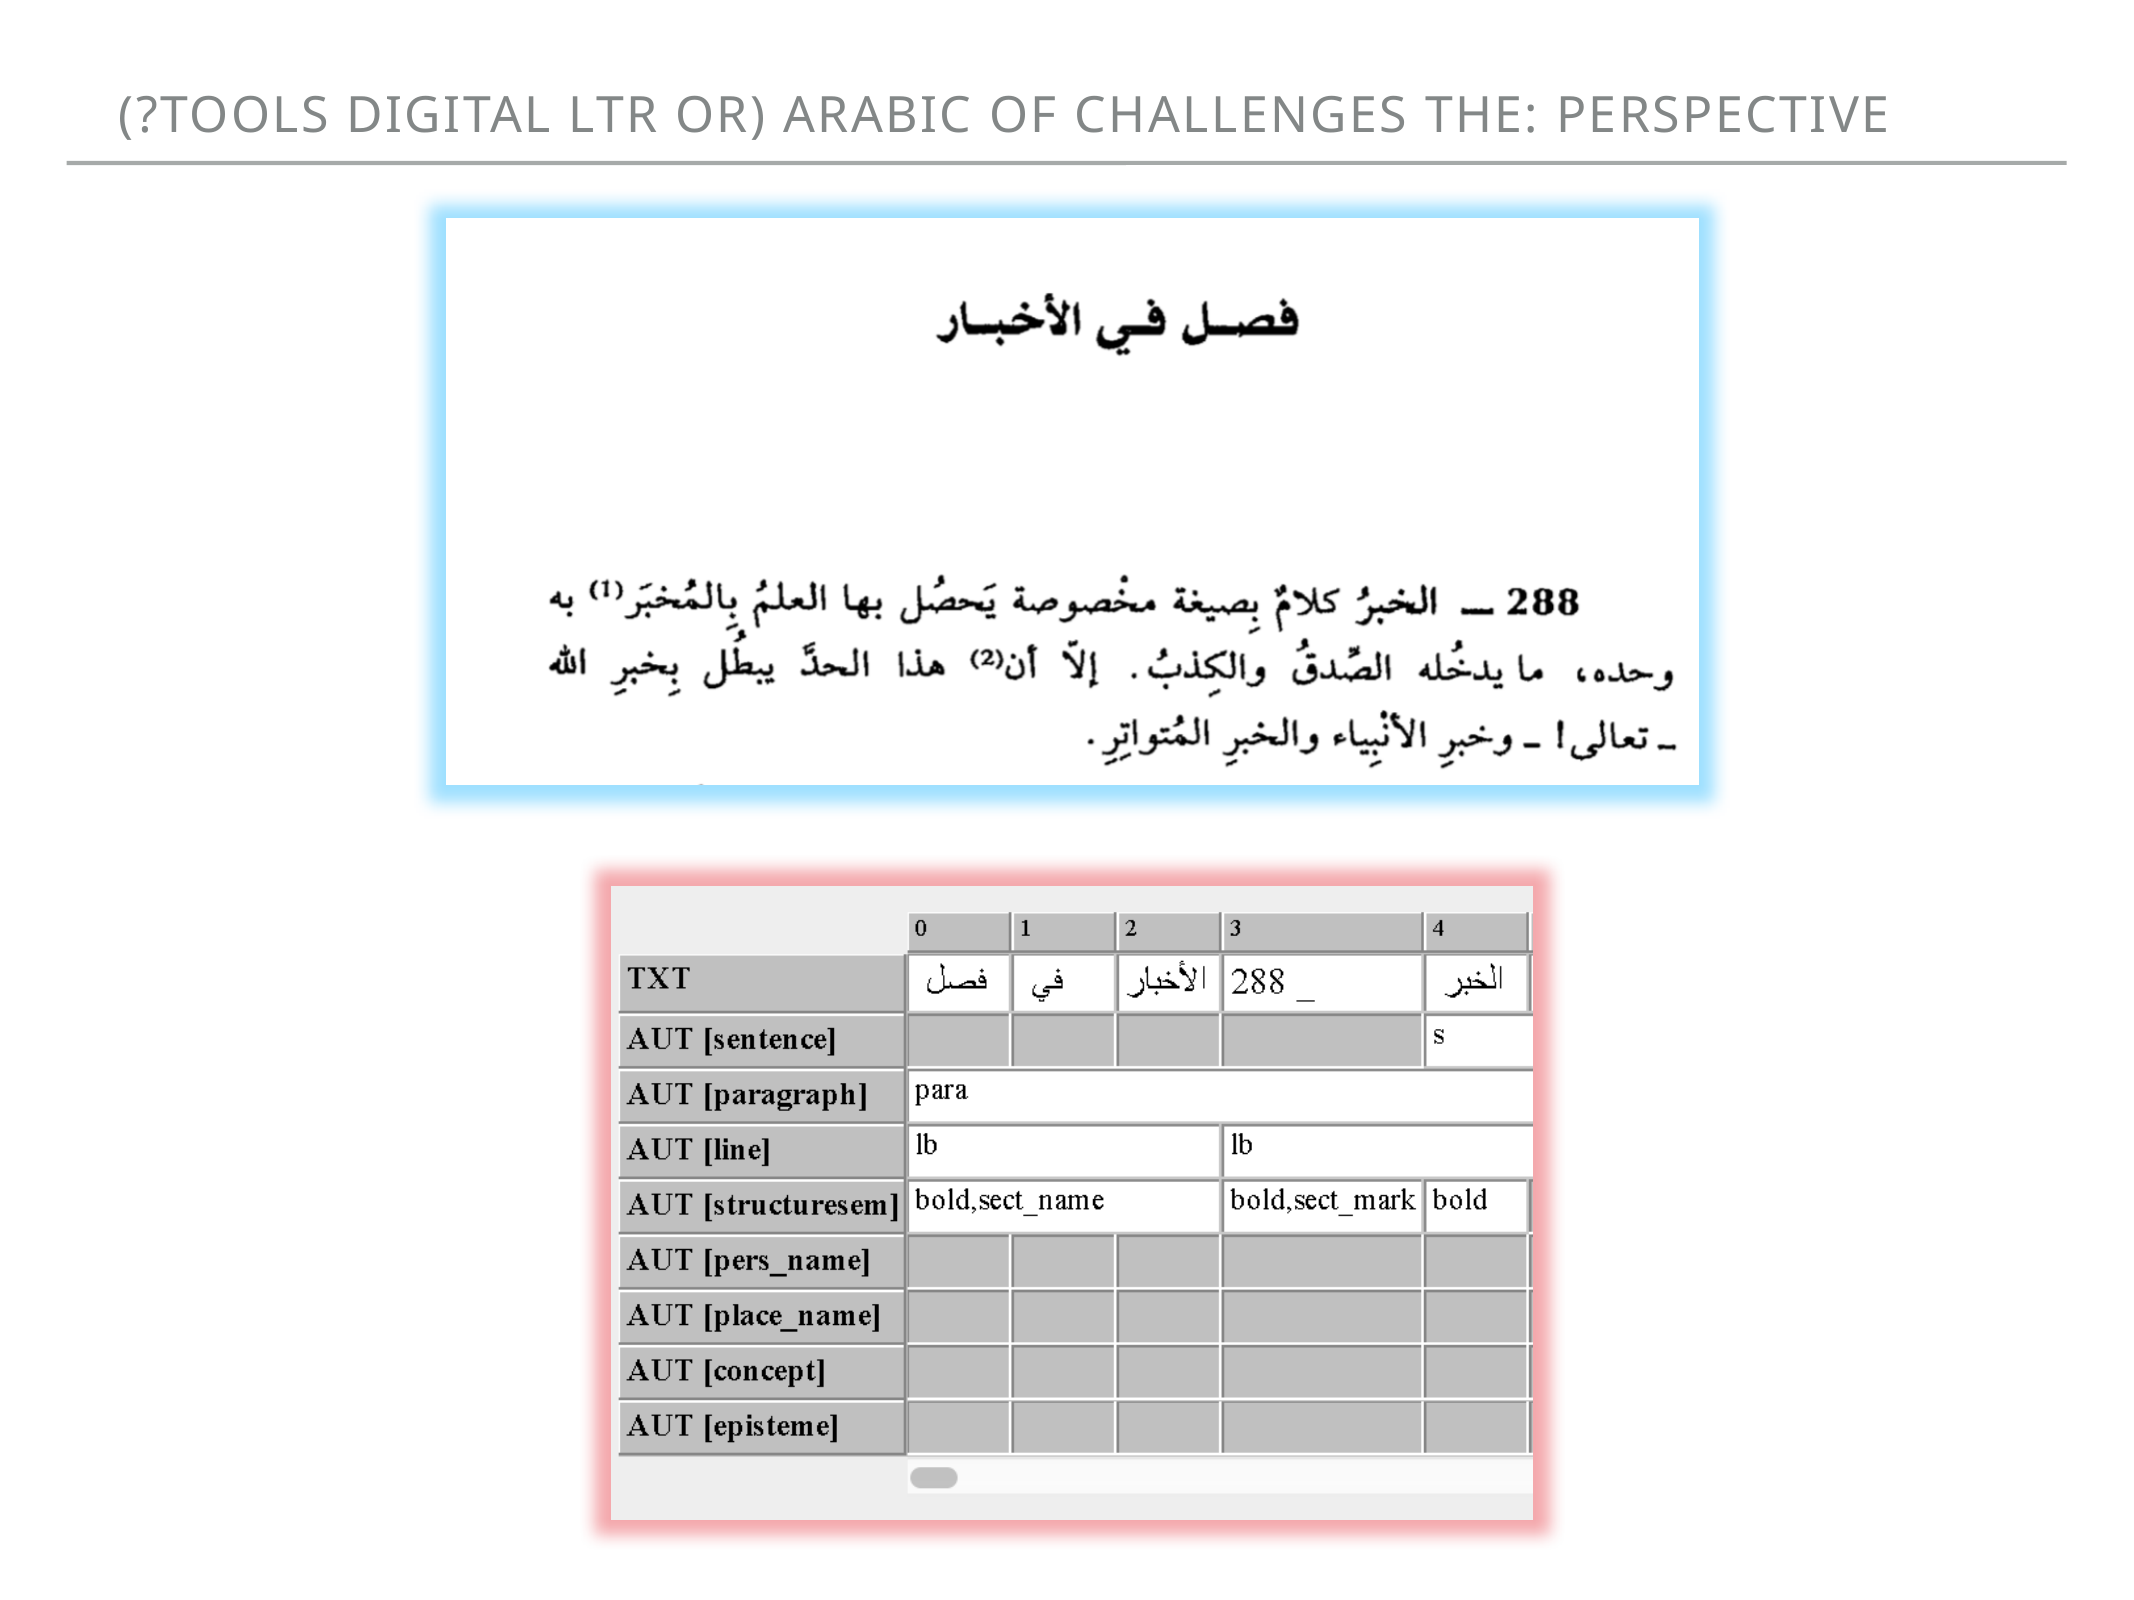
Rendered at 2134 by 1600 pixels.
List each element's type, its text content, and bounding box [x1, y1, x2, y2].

list (?tools digital LTR Or) Arabic of challenges the: perspective [66, 84, 1901, 151]
picture [611, 886, 1534, 1520]
picture [445, 218, 1699, 786]
